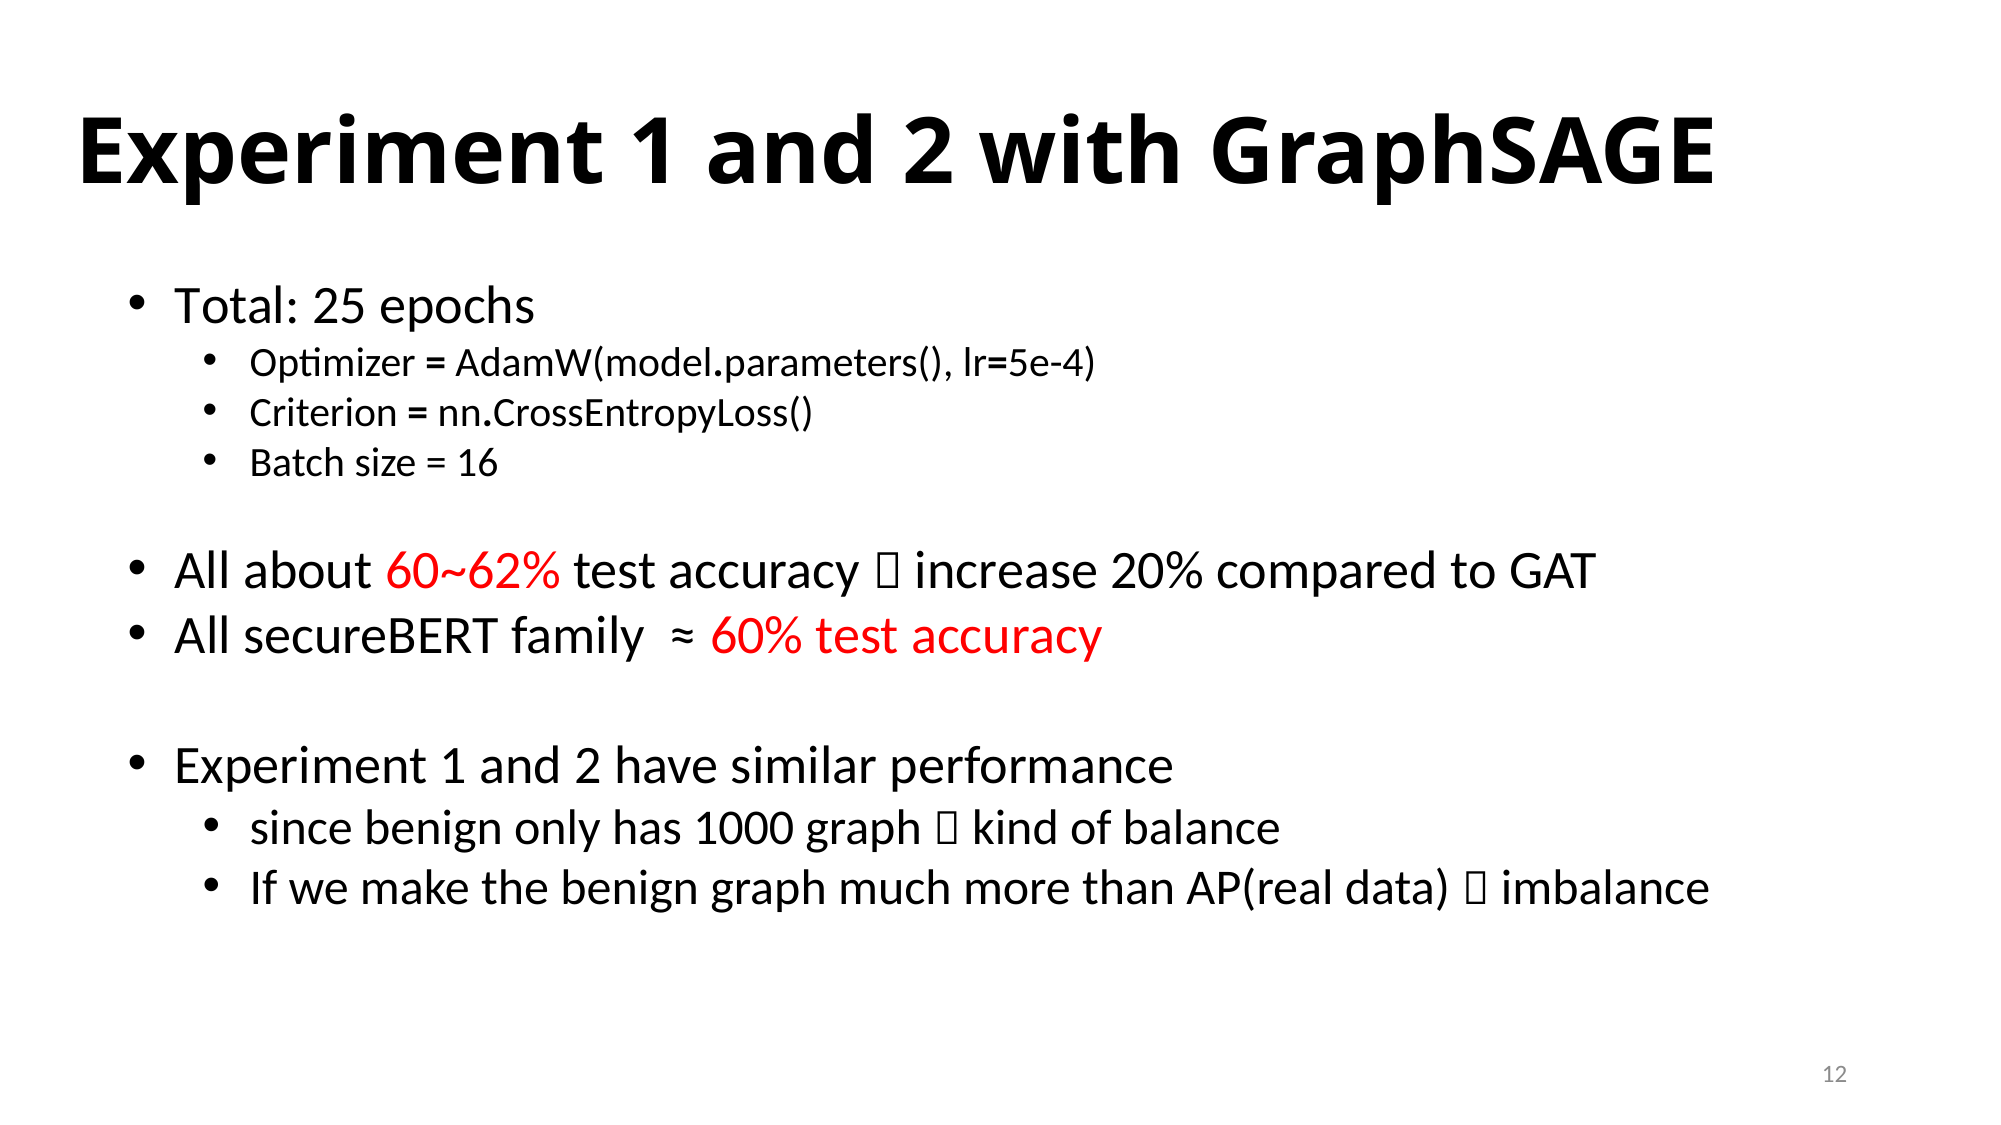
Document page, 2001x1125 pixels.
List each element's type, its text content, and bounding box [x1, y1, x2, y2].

slide_number 12 [1412, 1042, 1863, 1103]
title Experiment 1 and 2 with GraphSAGE [60, 44, 1786, 263]
text_box Total: 25 epochs Optimizer = AdamW(model.parameters(), lr=5e-4) Criterion = nn.CrossEntropyLoss() Batch size = 16 All about 60~62% test accuracy  increase 20% compared to GAT All secureBERT family ≈ 60% test accuracy Experiment 1 and 2 have similar performance since benign only has 1000 graph  kind of balance If we make the benign graph much more than AP(real data)  imbalance [112, 262, 1863, 922]
